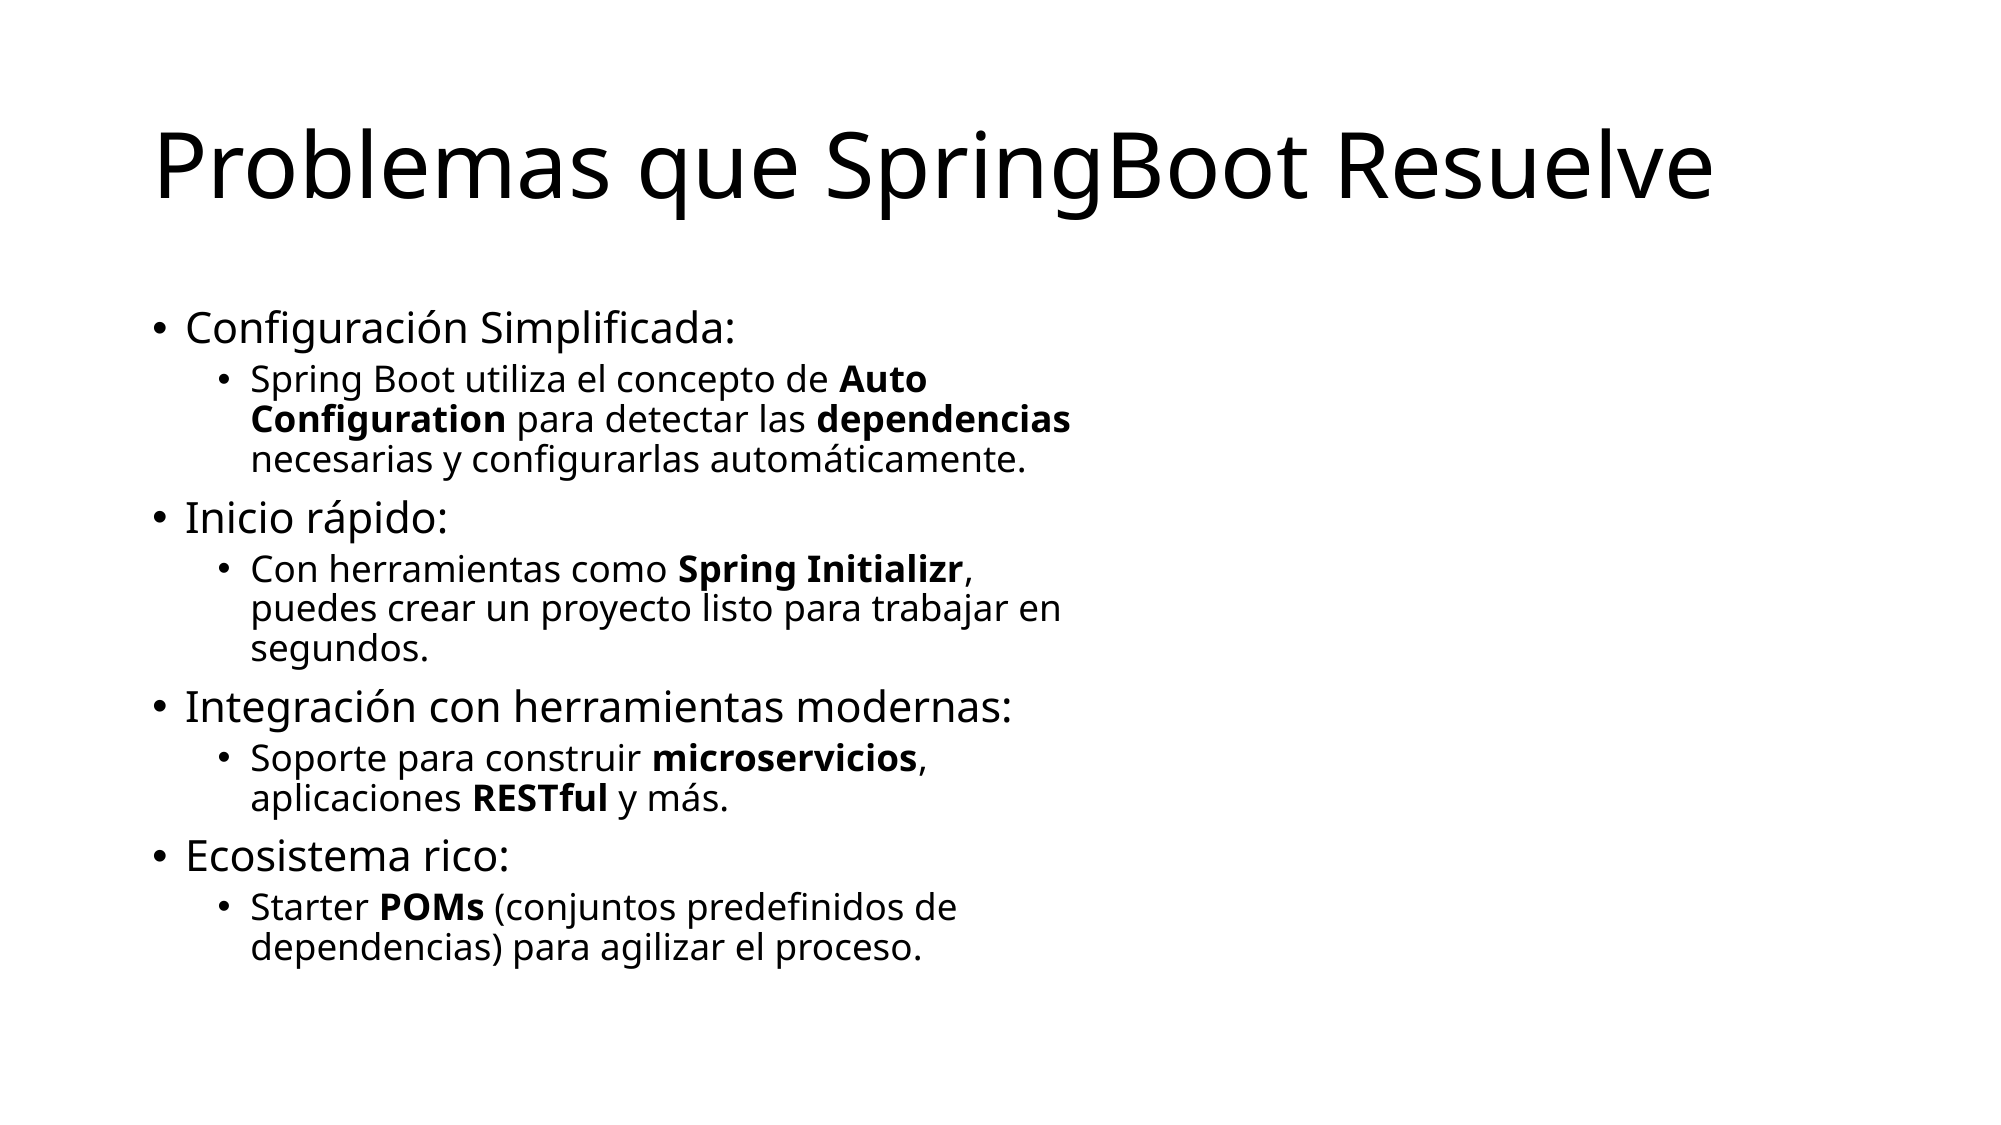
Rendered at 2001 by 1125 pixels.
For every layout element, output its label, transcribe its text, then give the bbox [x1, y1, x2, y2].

list Configuración Simplificada: Spring Boot utiliza el concepto de Auto Configuration para detectar las dependencias necesarias y configurarlas automáticamente. Inicio rápido: Con herramientas como Spring Initializr, puedes crear un proyecto listo para trabajar en segundos. Integración con herramientas modernas: Soporte para construir microservicios, aplicaciones RESTful y más. Ecosistema rico: Starter POMs (conjuntos predefinidos de dependencias) para agilizar el proceso. [137, 299, 1094, 1014]
title Problemas que SpringBoot Resuelve [137, 59, 1863, 278]
